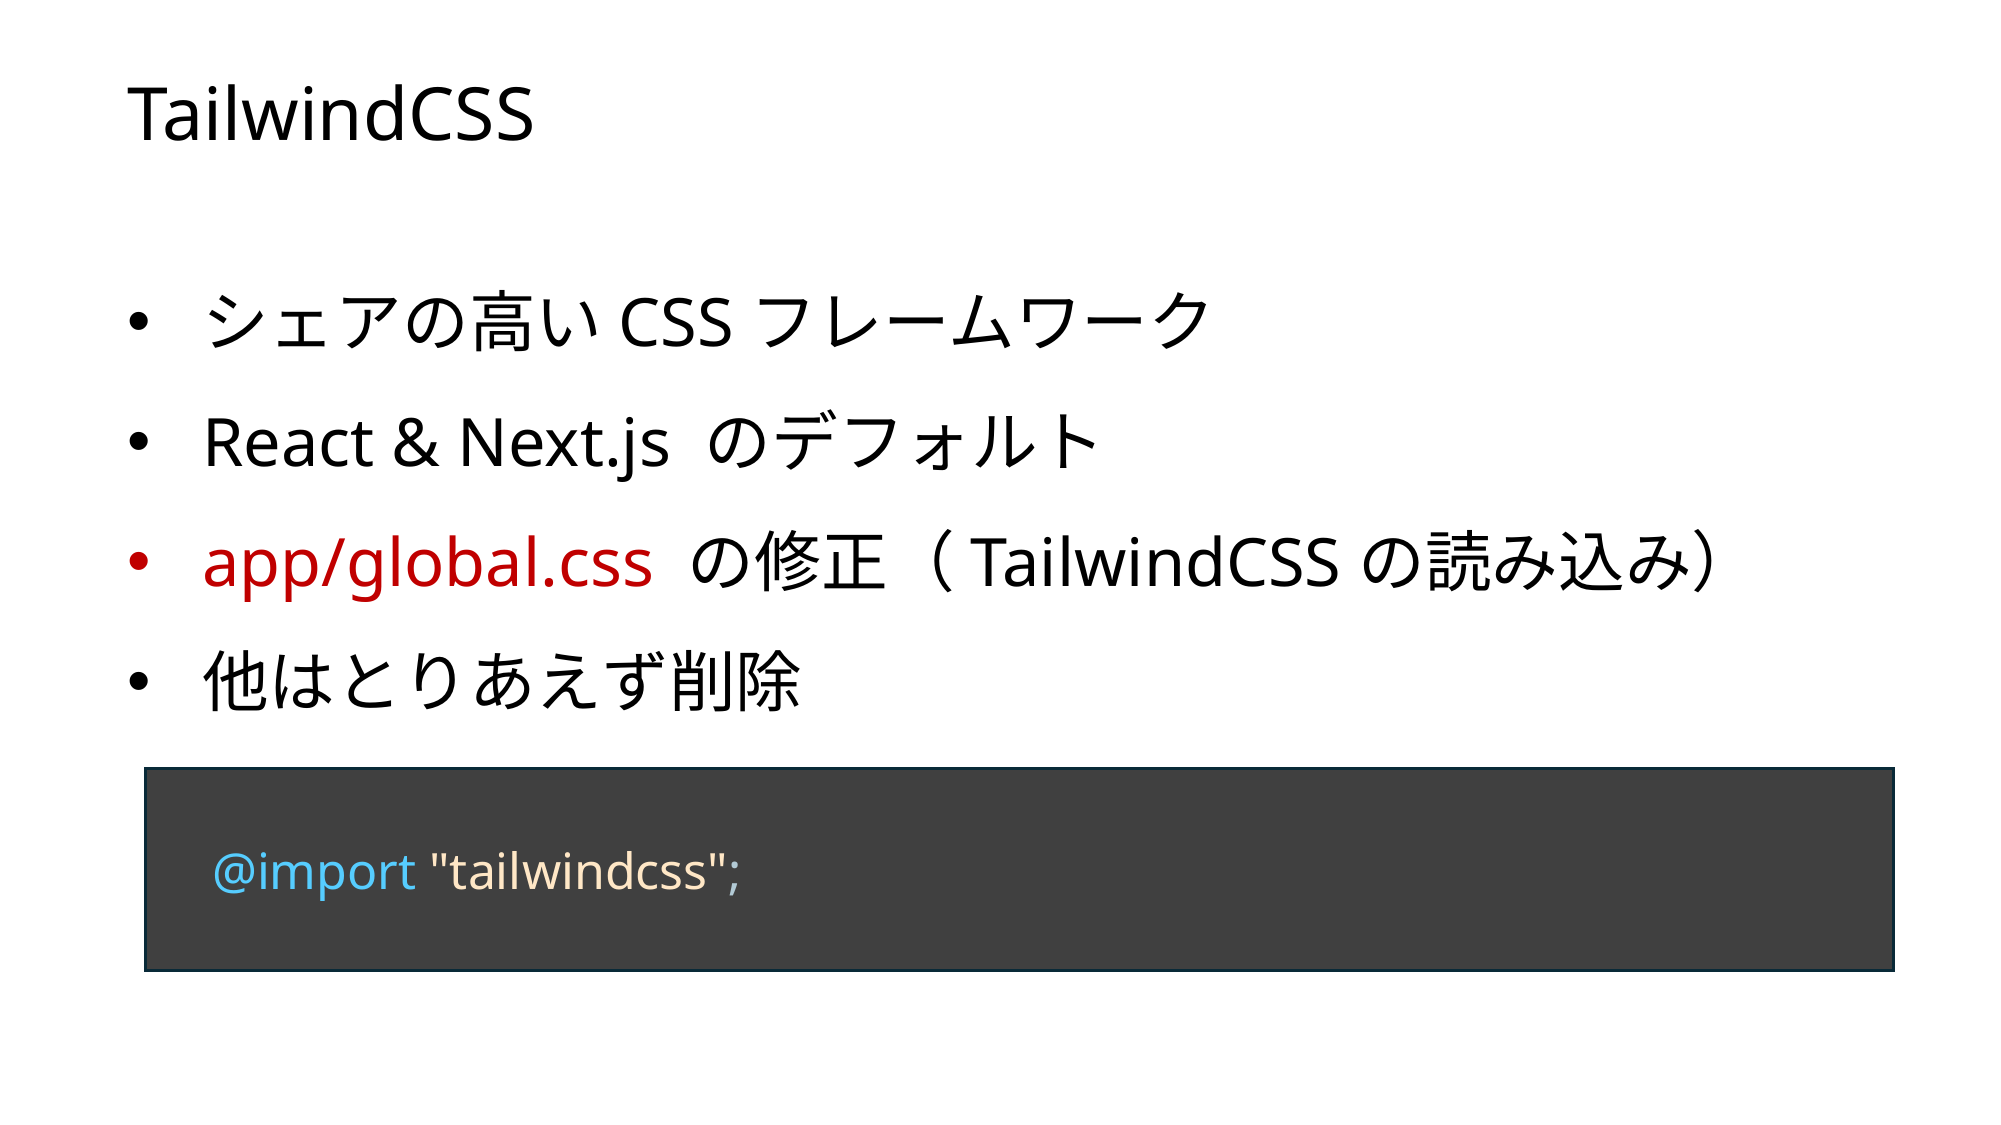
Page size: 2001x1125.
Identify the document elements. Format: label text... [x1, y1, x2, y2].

title TailwindCSS [112, 69, 1897, 164]
text_box シェアの高いCSSフレームワーク React & Next.js のデフォルト app/global.css の修正（TailwindCSSの読み込み） 他はとりあえず削除 [112, 232, 1894, 728]
text_box @import "tailwindcss"; [144, 767, 1895, 972]
